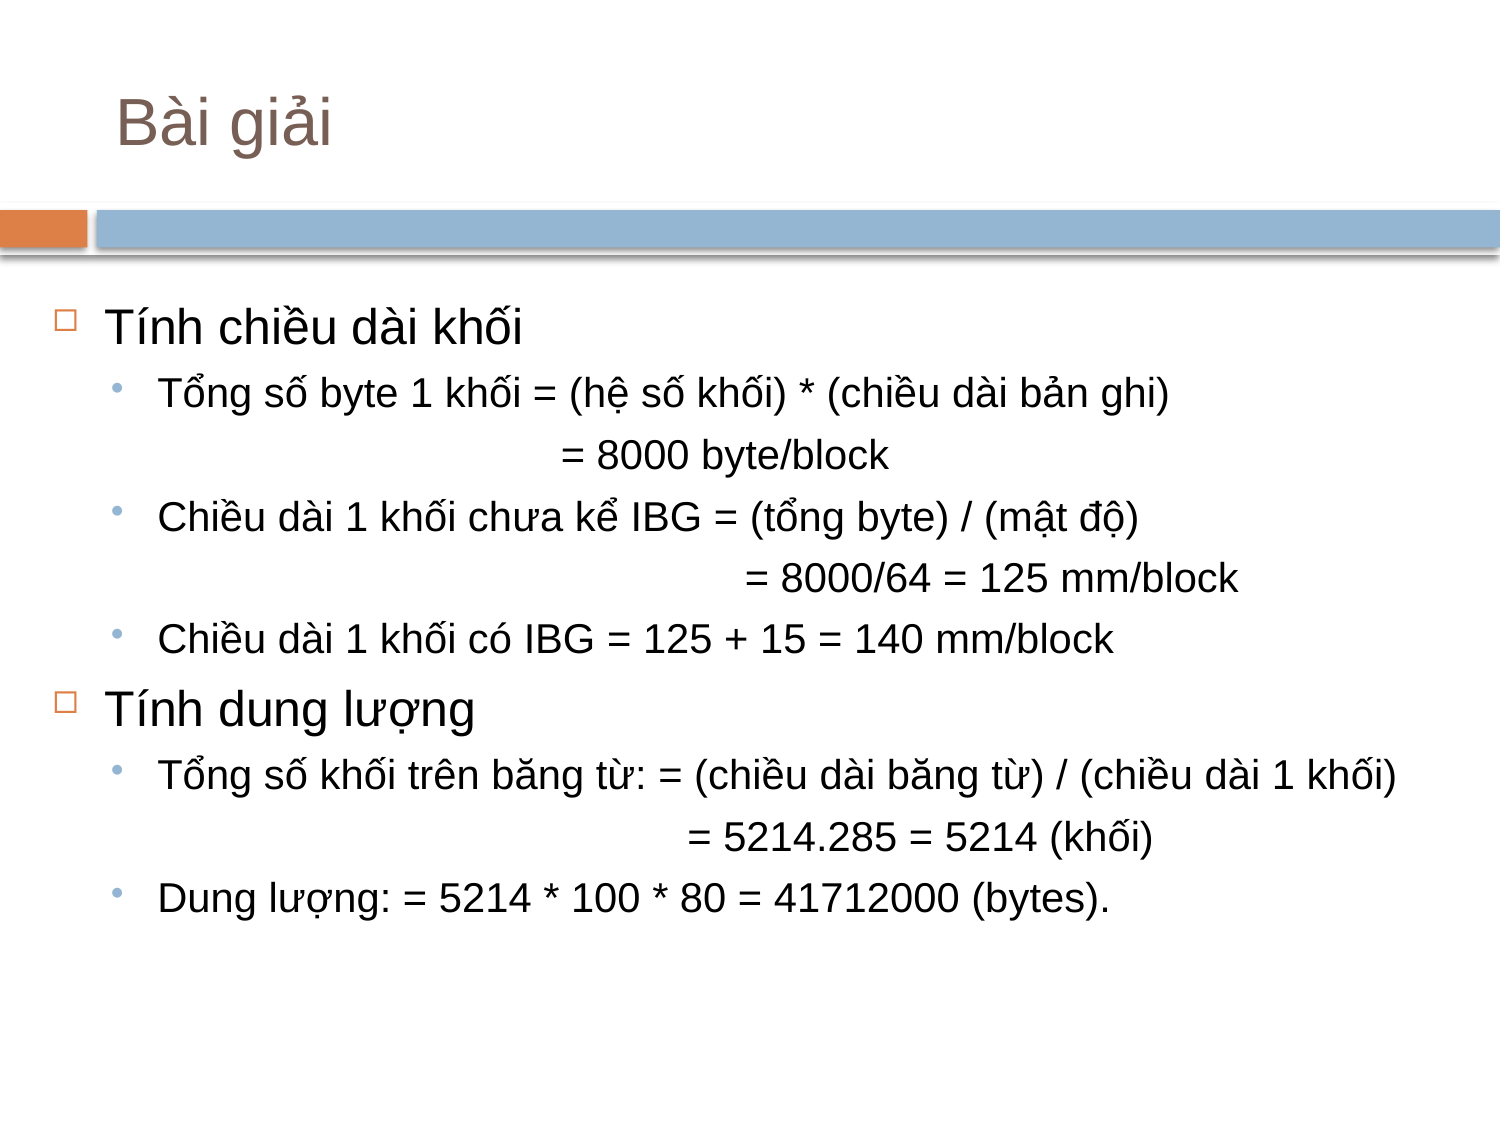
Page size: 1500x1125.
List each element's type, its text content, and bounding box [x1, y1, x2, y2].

title Bài giải [100, 37, 1438, 200]
list Tính chiều dài khối Tổng số byte 1 khối = (hệ số khối) * (chiều dài bản ghi) = 8000 byte/block Chiều dài 1 khối chưa kể IBG = (tổng byte) / (mật độ) = 8000/64 = 125 mm/block Chiều dài 1 khối có IBG = 125 + 15 = 140 mm/block Tính dung lượng Tổng số khối trên băng từ: = (chiều dài băng từ) / (chiều dài 1 khối) = 5214.285 = 5214 (khối) Dung lượng: = 5214 * 100 * 80 = 41712000 (bytes). [37, 287, 1463, 988]
